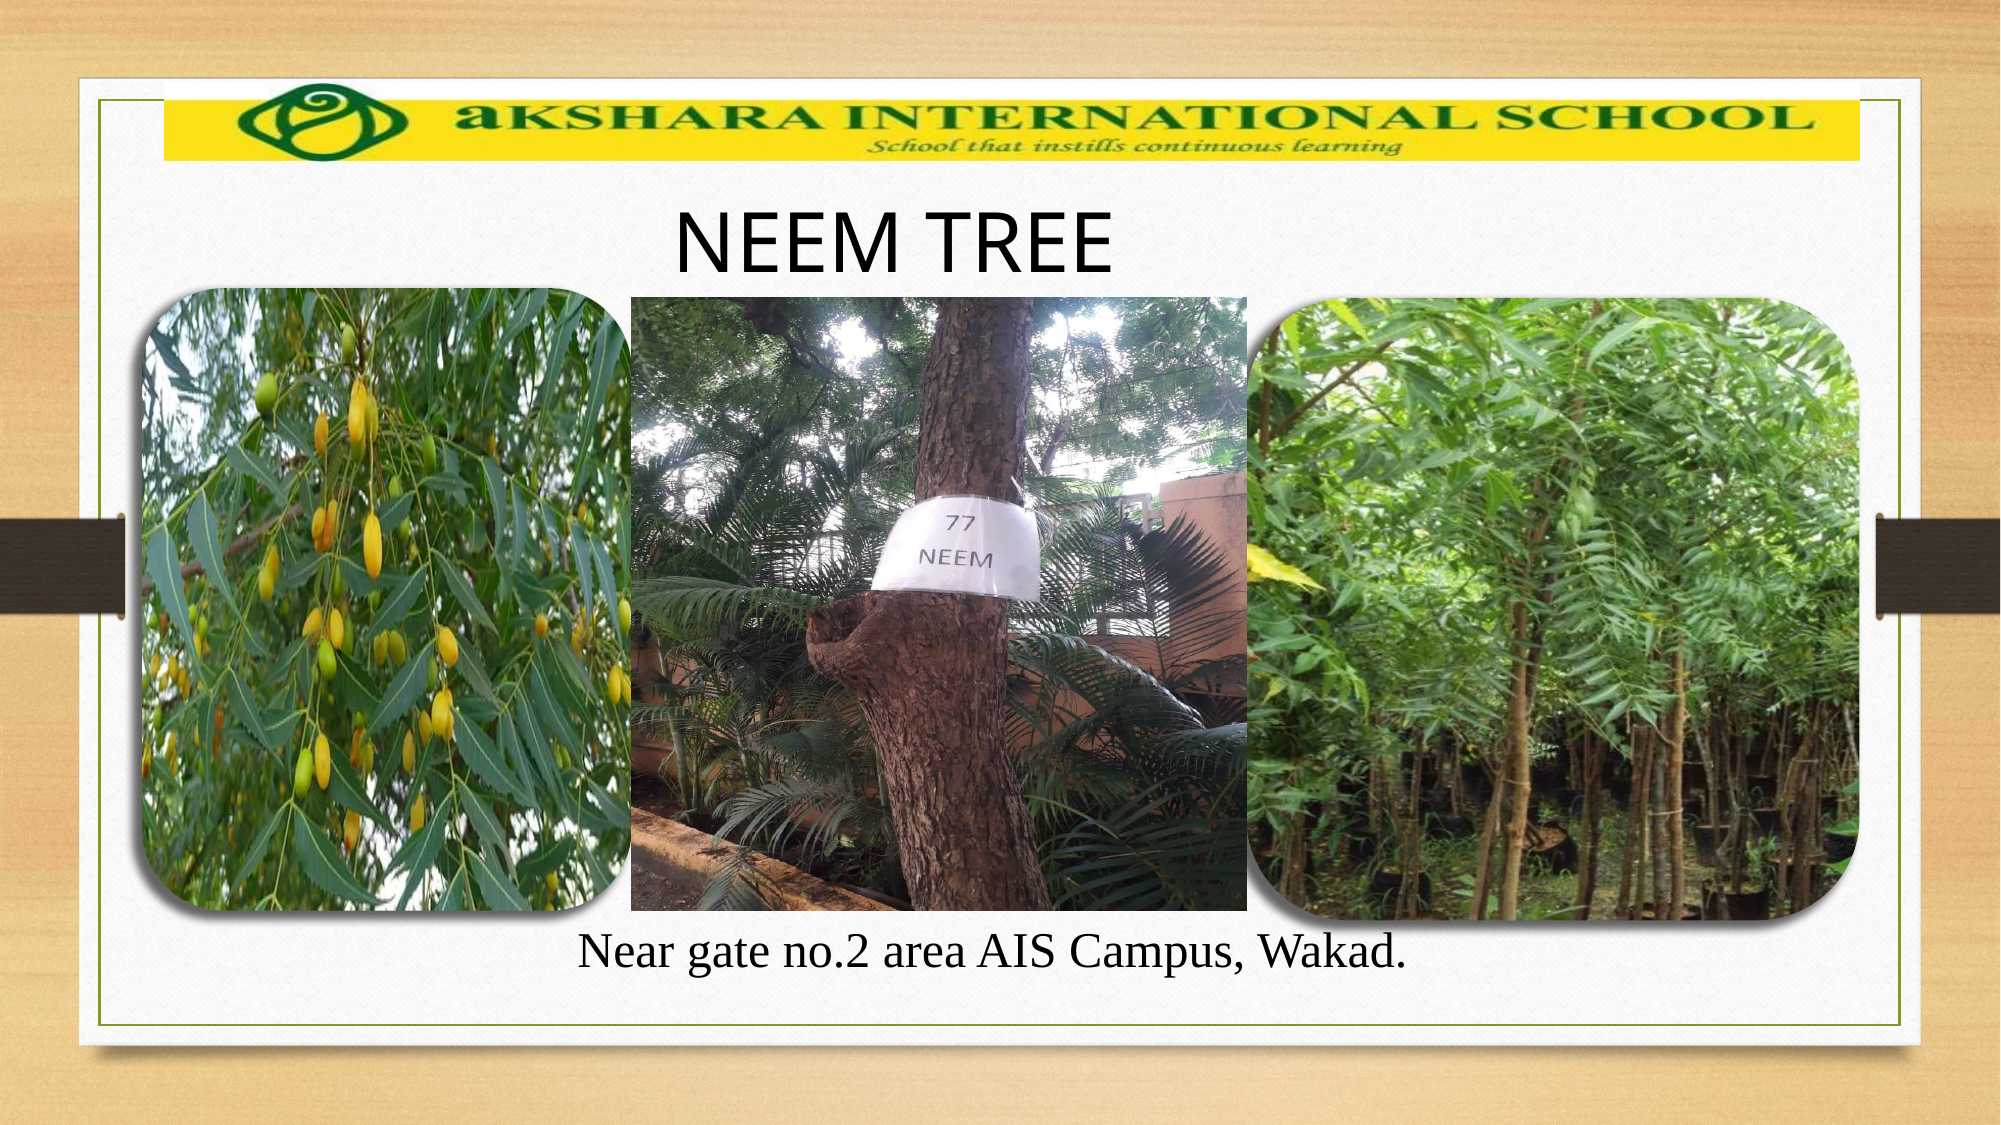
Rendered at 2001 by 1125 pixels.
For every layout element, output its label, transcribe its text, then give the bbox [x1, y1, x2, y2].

text_box NEEM TREE [658, 181, 1204, 297]
picture [0, 0, 2001, 1125]
text_box Near gate no.2 area AIS Campus, Wakad. [562, 911, 1567, 986]
